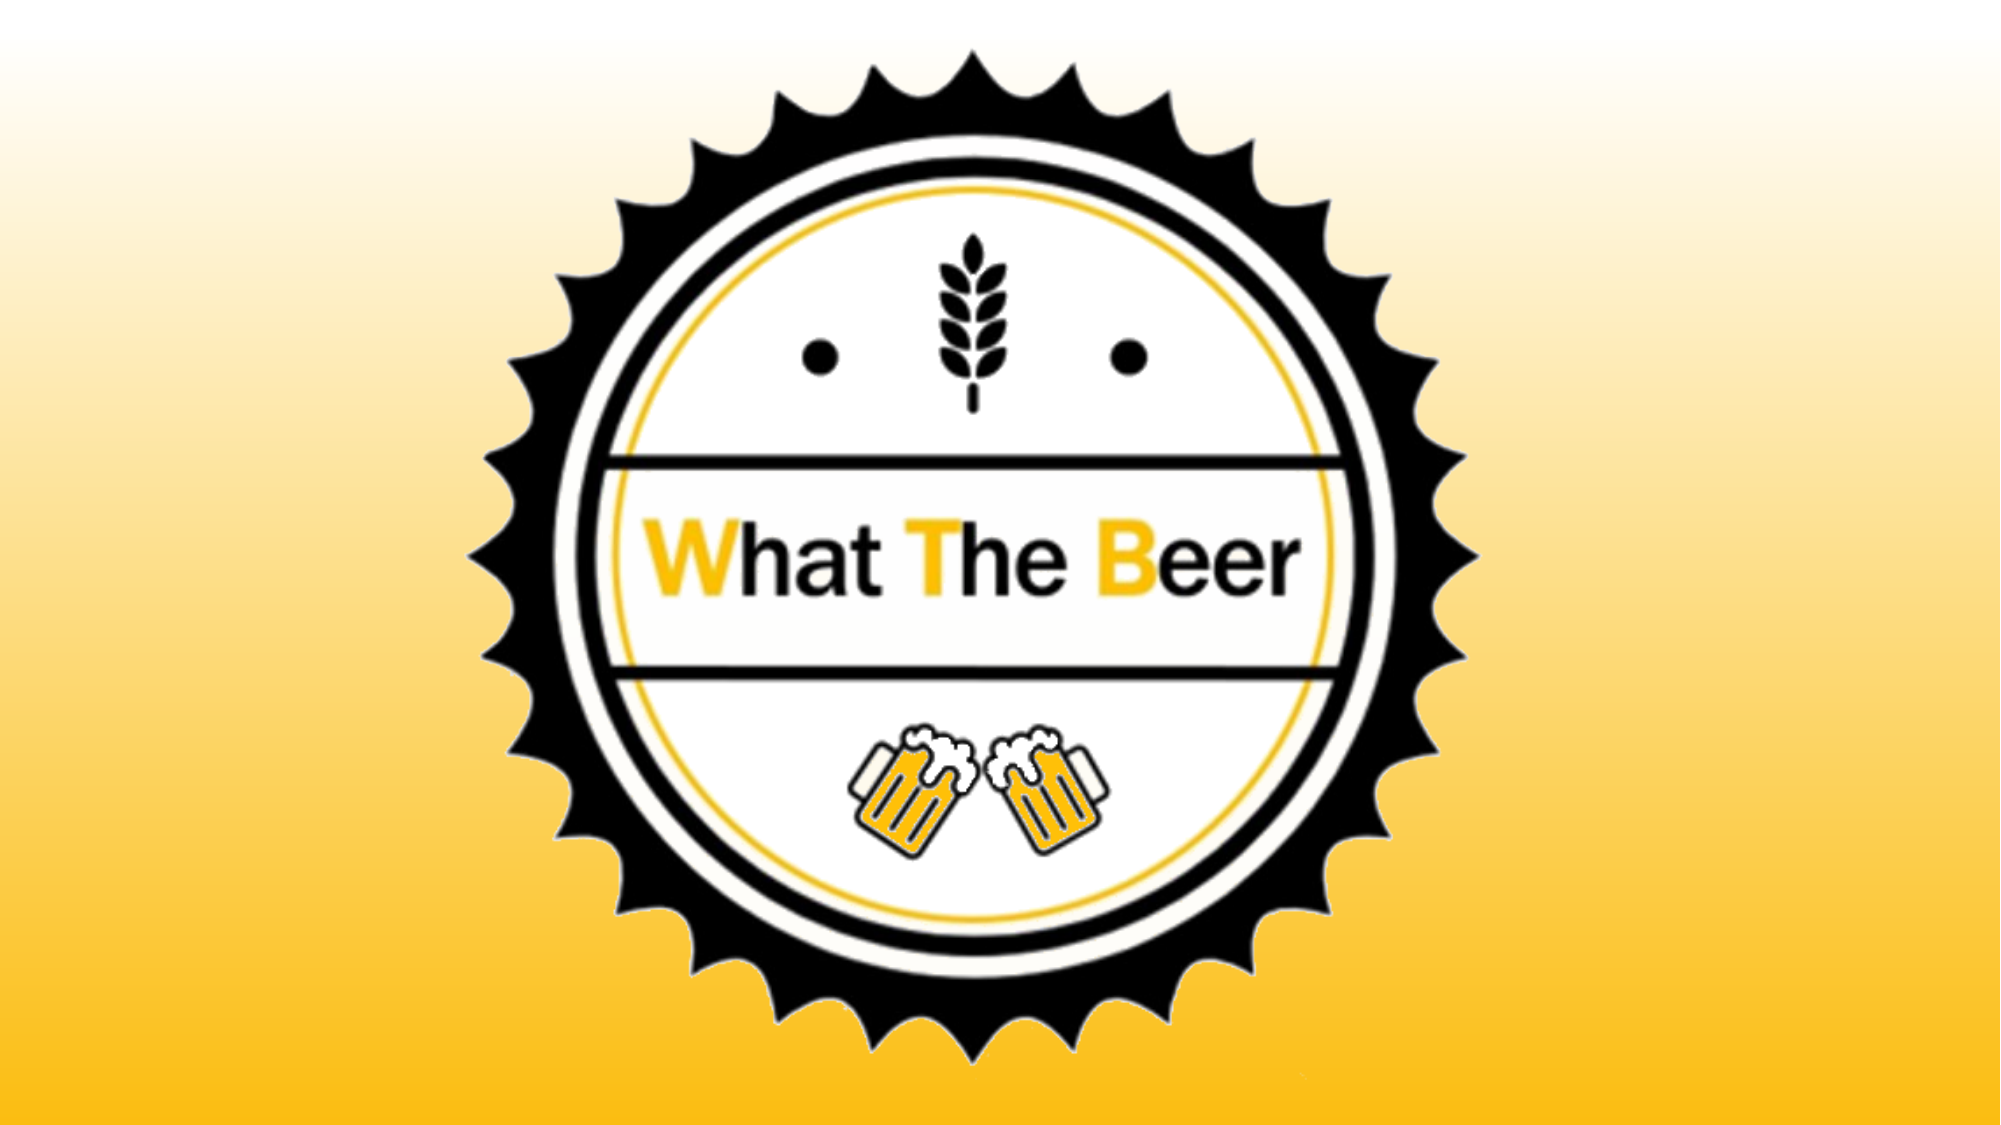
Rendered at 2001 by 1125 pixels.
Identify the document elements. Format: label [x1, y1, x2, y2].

picture [398, 8, 1543, 1111]
